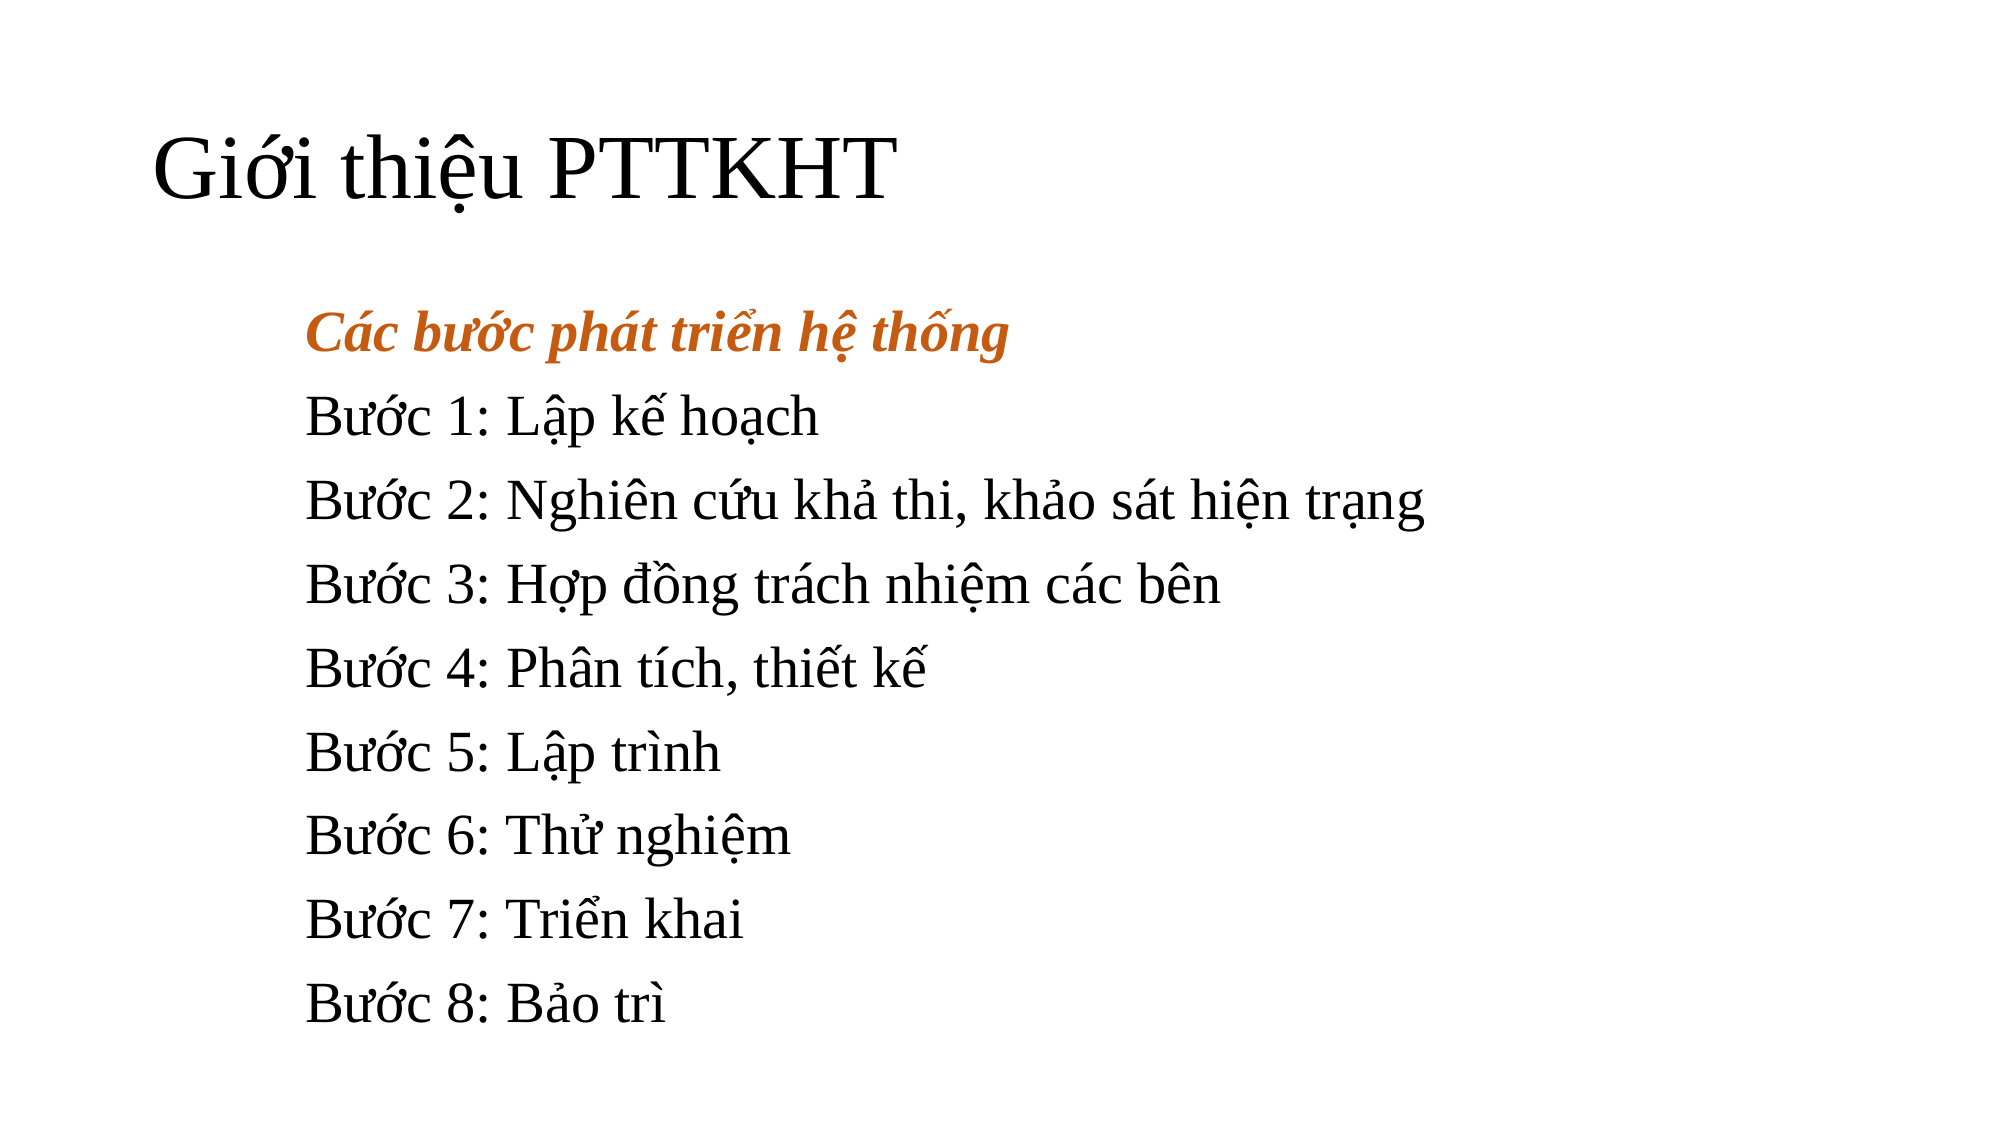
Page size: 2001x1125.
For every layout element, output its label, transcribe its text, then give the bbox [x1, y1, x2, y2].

list Các bước phát triển hệ thống Bước 1: Lập kế hoạch Bước 2: Nghiên cứu khả thi, khảo sát hiện trạng Bước 3: Hợp đồng trách nhiệm các bên Bước 4: Phân tích, thiết kế Bước 5: Lập trình Bước 6: Thử nghiệm Bước 7: Triển khai Bước 8: Bảo trì [290, 294, 1688, 1109]
title Giới thiệu PTTKHT [137, 59, 1863, 278]
